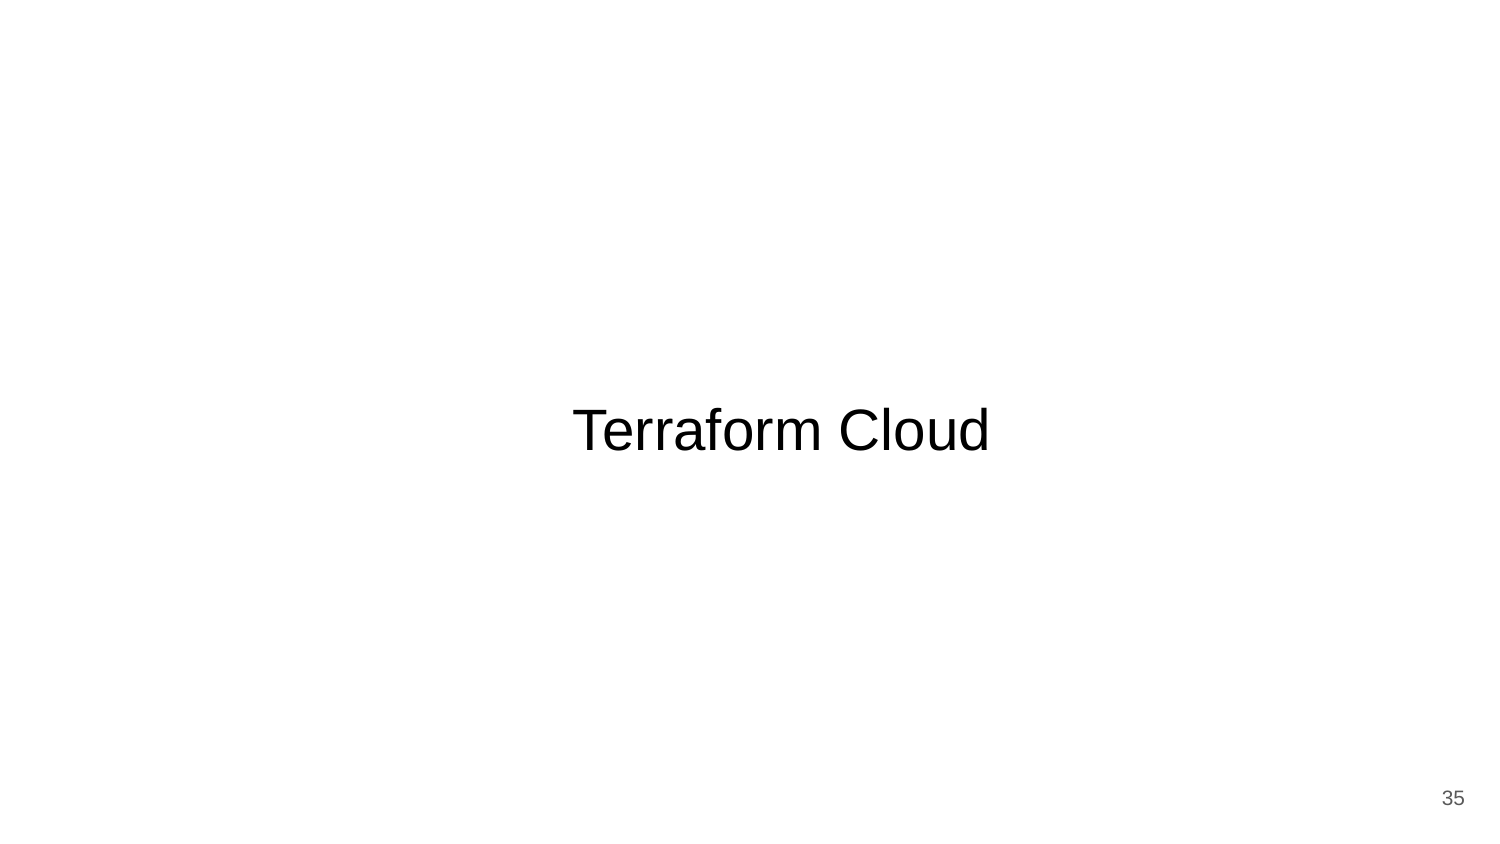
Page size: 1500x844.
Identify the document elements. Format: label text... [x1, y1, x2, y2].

title Terraform Cloud [112, 377, 1378, 467]
slide_number ‹#› [1389, 764, 1480, 830]
